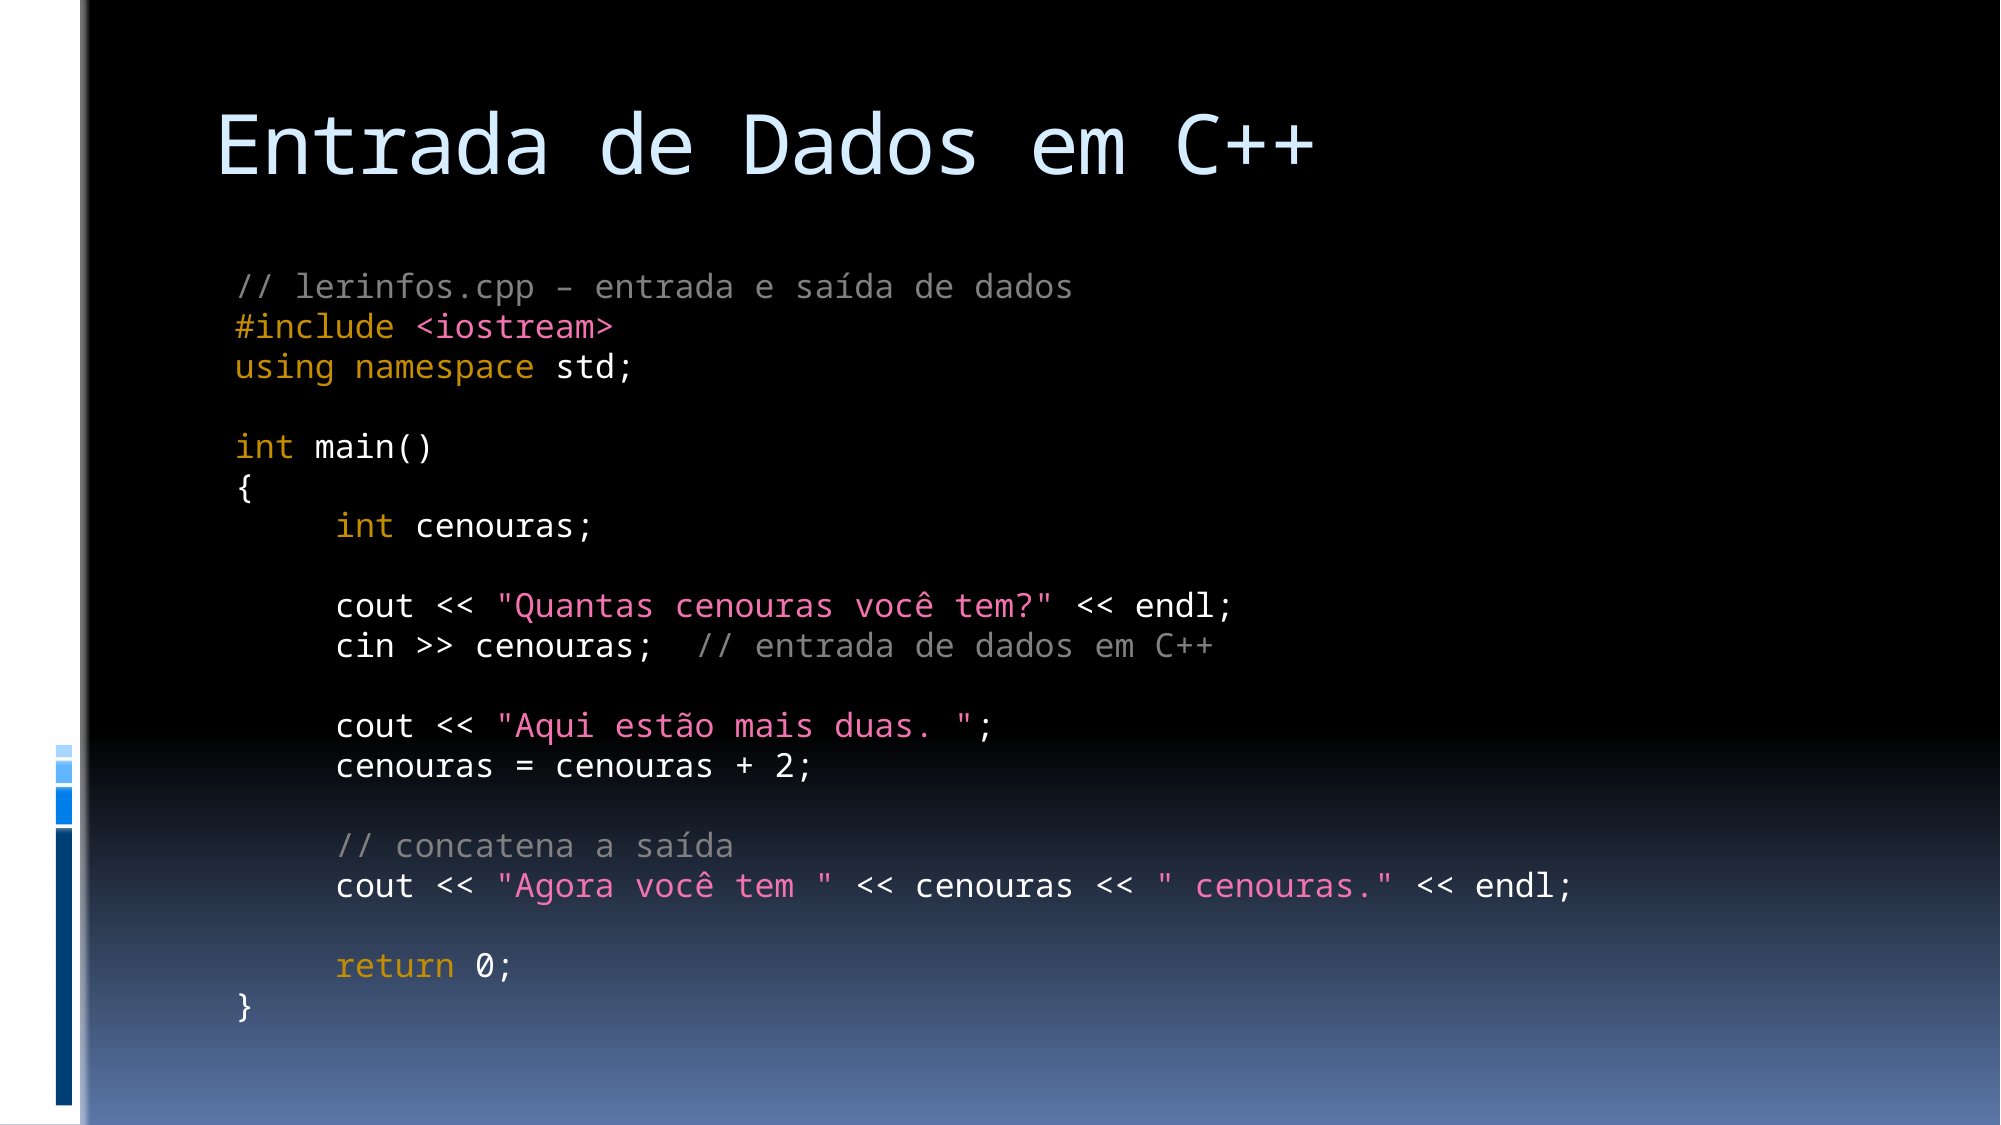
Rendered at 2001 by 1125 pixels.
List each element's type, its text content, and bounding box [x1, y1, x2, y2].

text_box // lerinfos.cpp – entrada e saída de dados #include <iostream> using namespace std; int main() { int cenouras; cout << "Quantas cenouras você tem?" << endl; cin >> cenouras; // entrada de dados em C++ cout << "Aqui estão mais duas. "; cenouras = cenouras + 2; // concatena a saída cout << "Agora você tem " << cenouras << " cenouras." << endl; return 0; } [220, 257, 1657, 1031]
title Entrada de Dados em C++ [200, 83, 1900, 234]
